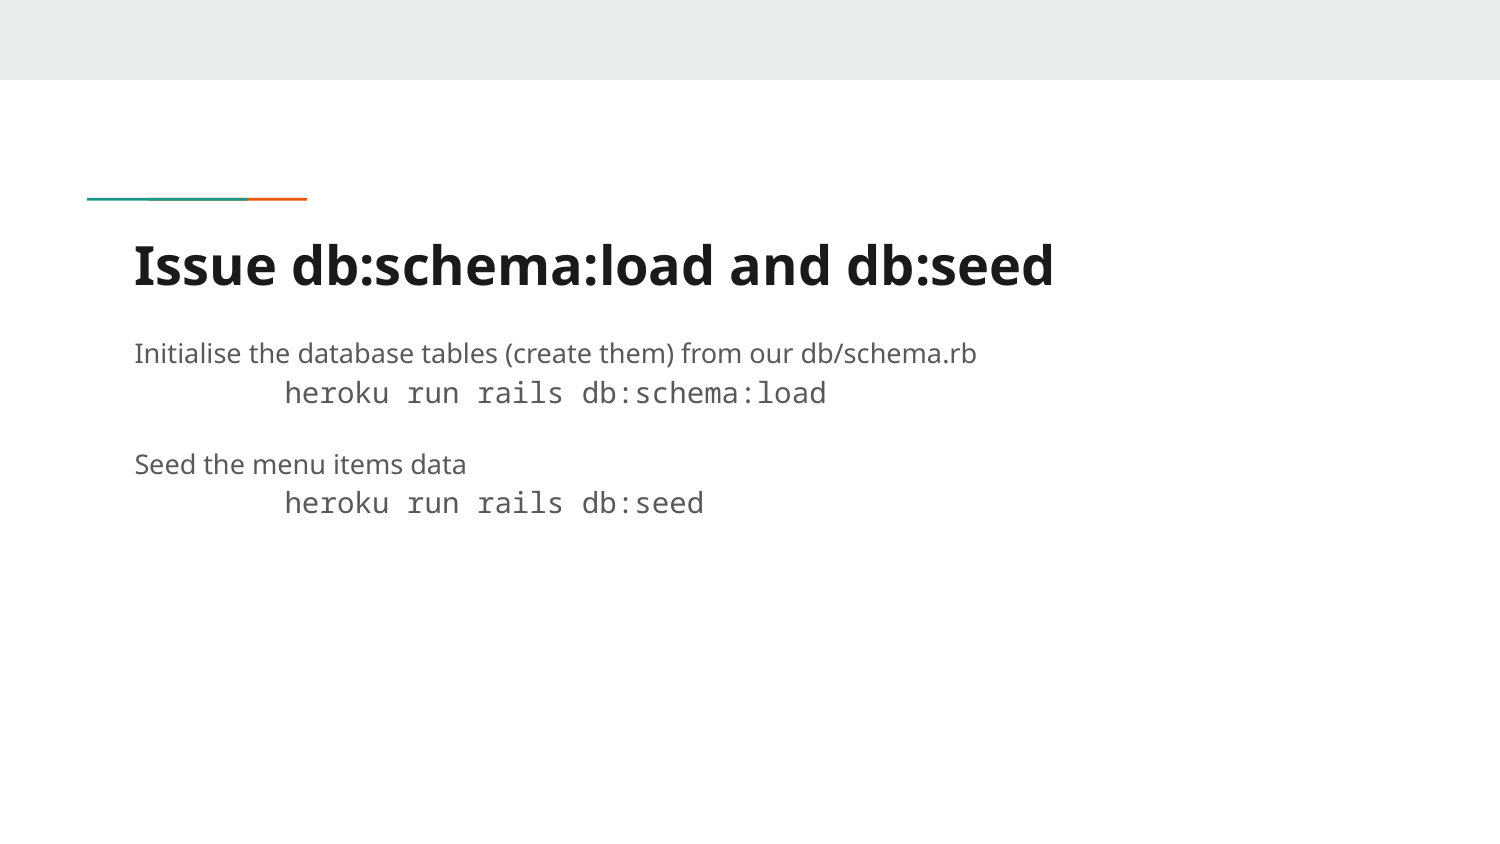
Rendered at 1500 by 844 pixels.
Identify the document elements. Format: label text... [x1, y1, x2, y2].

title Issue db:schema:load and db:seed [119, 216, 1381, 305]
list Initialise the database tables (create them) from our db/schema.rb heroku run rails db:schema:load Seed the menu items data heroku run rails db:seed [119, 316, 1381, 712]
